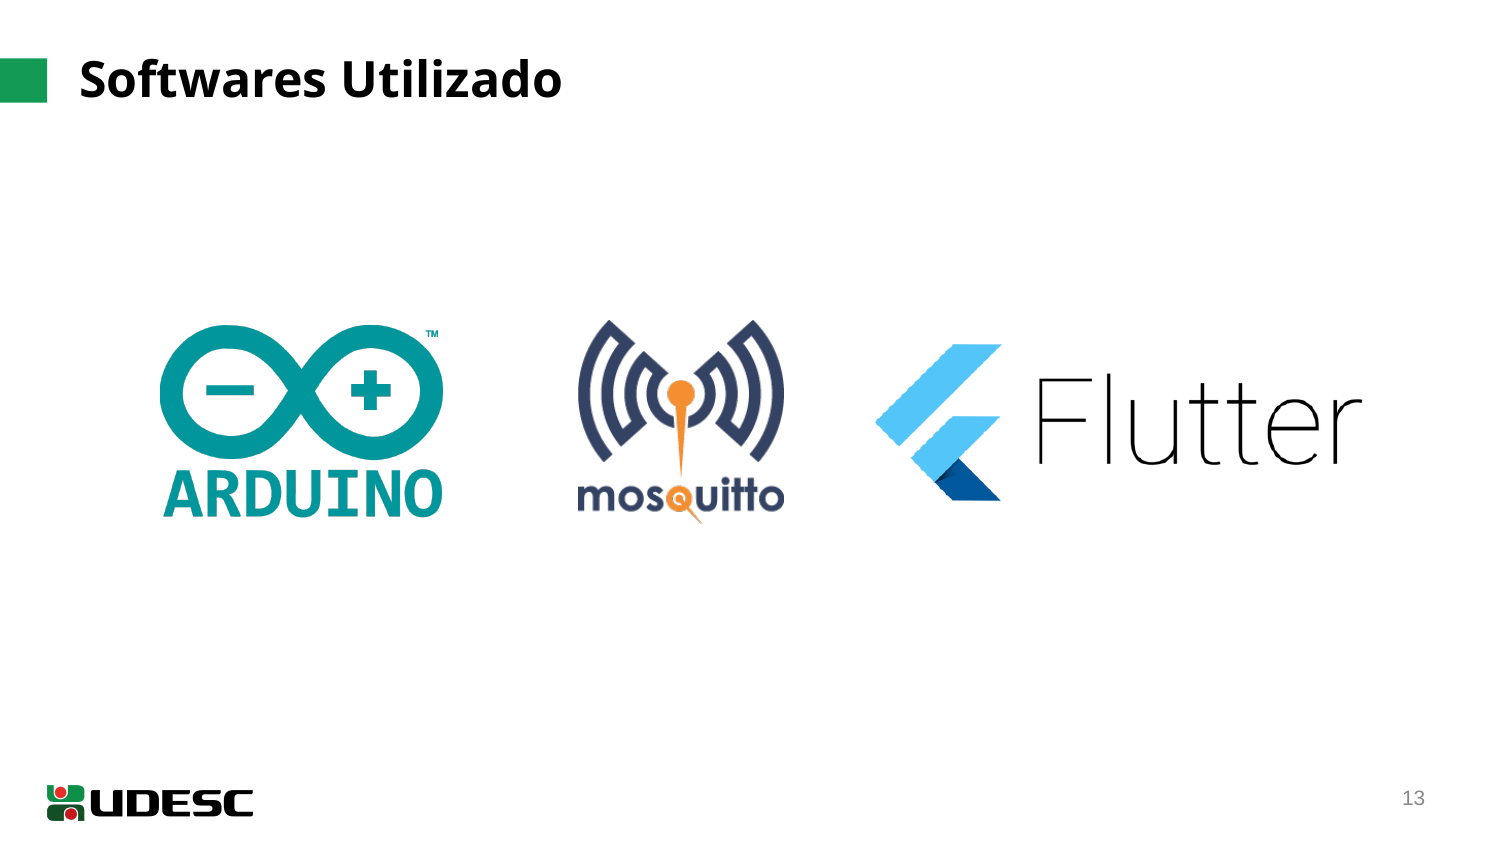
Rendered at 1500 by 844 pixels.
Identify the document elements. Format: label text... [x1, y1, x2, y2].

picture [159, 325, 443, 519]
text_box [0, 58, 48, 103]
picture [870, 297, 1369, 547]
slide_number ‹#› [1080, 784, 1425, 844]
picture [46, 784, 253, 822]
picture [578, 320, 785, 524]
title Softwares Utilizado [77, 45, 1190, 188]
